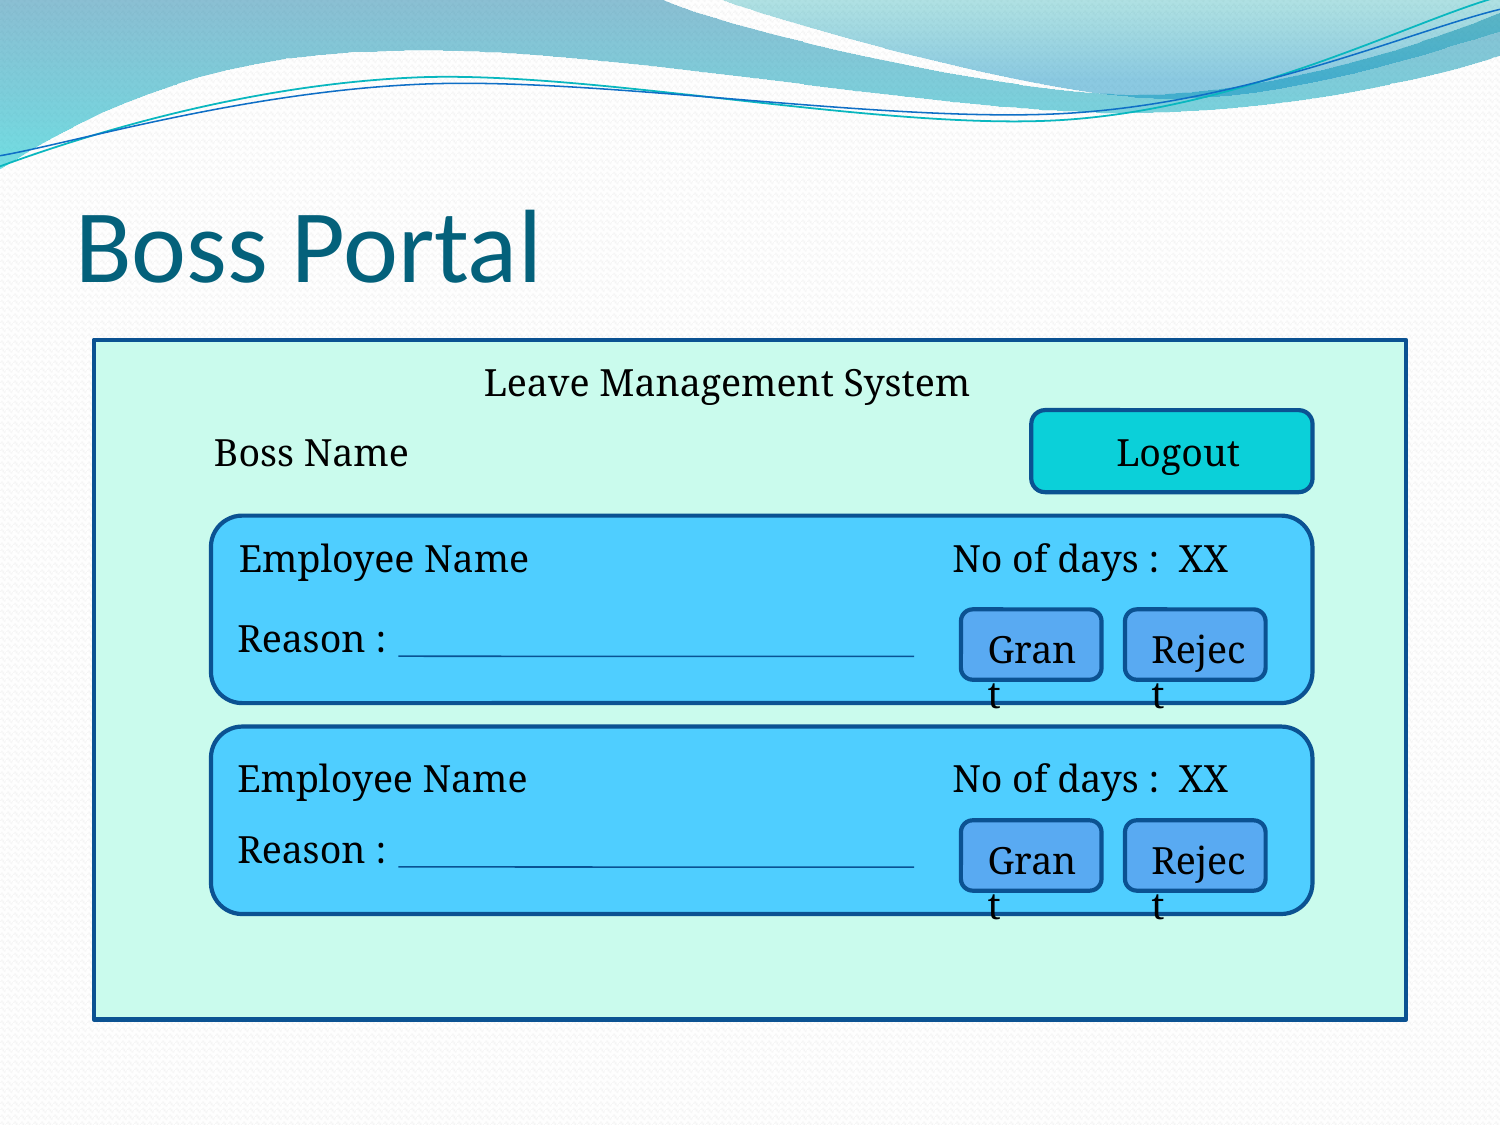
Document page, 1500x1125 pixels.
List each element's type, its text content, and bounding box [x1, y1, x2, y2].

text_box [1122, 818, 1268, 893]
text_box [958, 818, 1104, 893]
text_box Boss Name [199, 421, 621, 482]
text_box Reject [1136, 829, 1266, 935]
text_box Employee Name [224, 527, 647, 588]
text_box [92, 338, 1408, 1022]
text_box Employee Name [222, 747, 645, 808]
text_box [958, 607, 1104, 682]
text_box Grant [972, 829, 1102, 935]
text_box [208, 724, 1315, 917]
text_box No of days : XX [937, 747, 1360, 808]
text_box Leave Management System [469, 351, 986, 412]
text_box Logout [1101, 421, 1289, 482]
text_box Grant [972, 619, 1102, 724]
text_box [1122, 607, 1268, 682]
text_box Reason : [222, 818, 645, 878]
text_box Reason : [222, 607, 645, 668]
text_box [208, 513, 1315, 706]
text_box No of days : XX [937, 527, 1360, 588]
text_box [1029, 407, 1315, 495]
text_box Reject [1136, 619, 1266, 724]
title Boss Portal [75, 115, 1425, 303]
